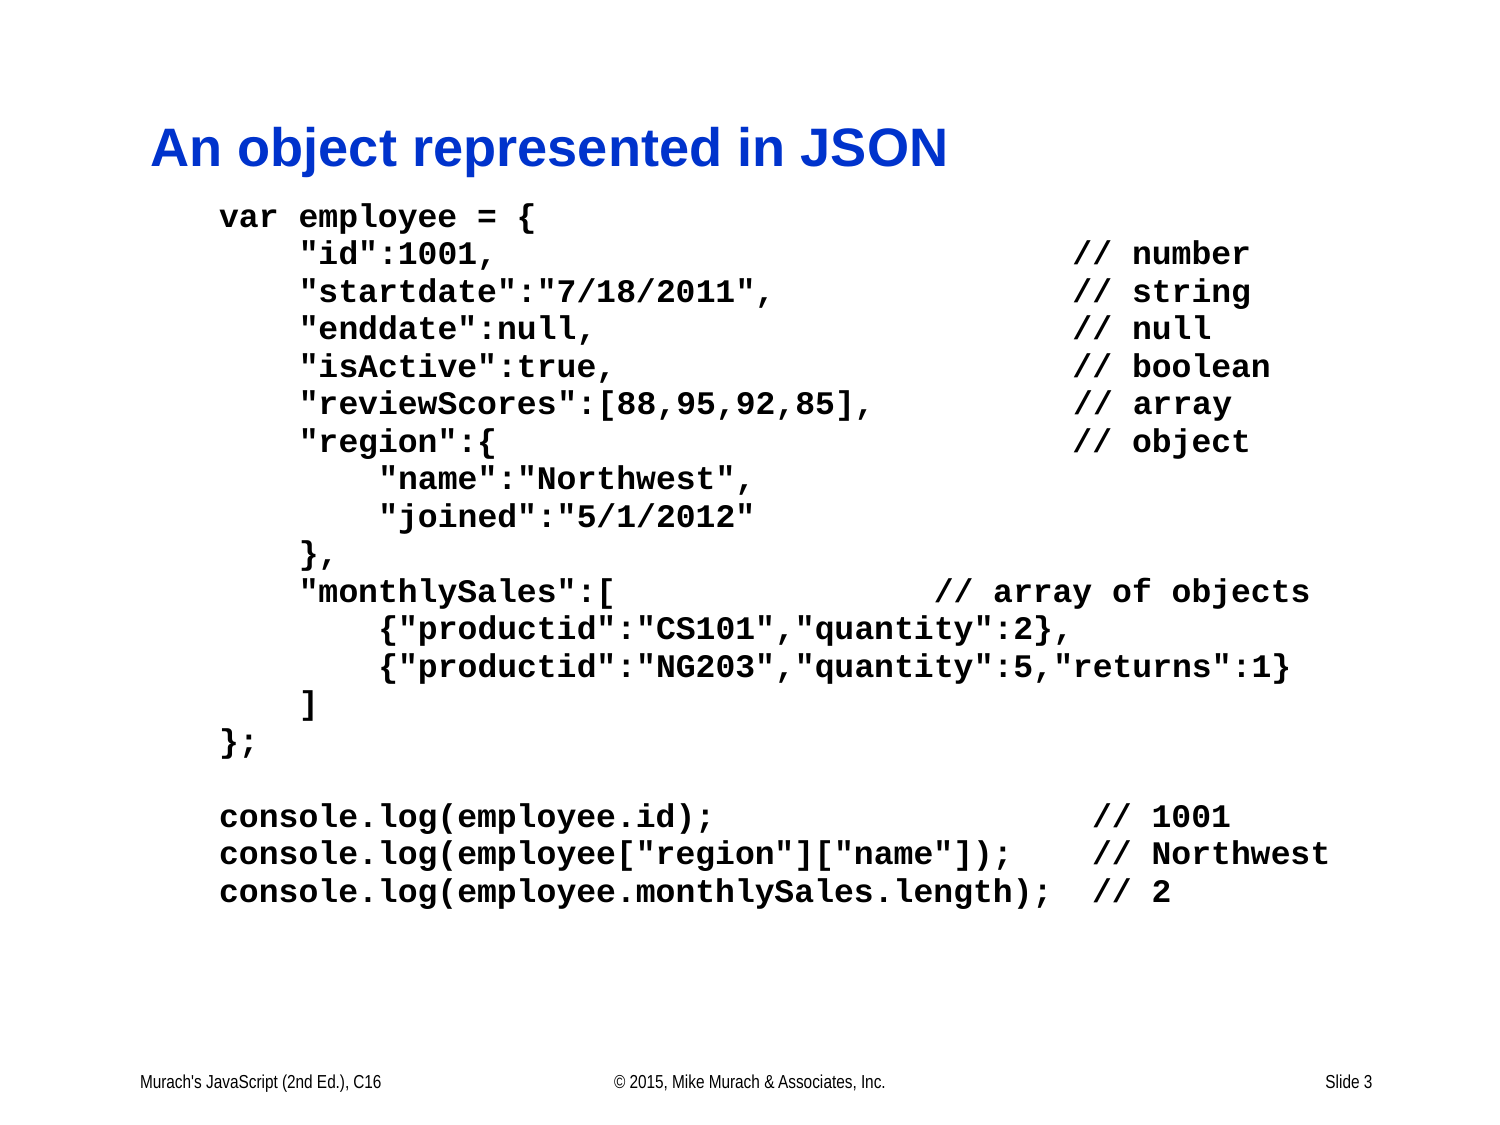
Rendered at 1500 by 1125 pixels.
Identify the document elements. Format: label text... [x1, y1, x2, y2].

slide_number Slide 3 [1074, 1025, 1388, 1100]
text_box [162, 199, 1356, 956]
footer © 2015, Mike Murach & Associates, Inc. [474, 1025, 1025, 1100]
slide_number Murach's JavaScript (2nd Ed.), C16 [125, 1025, 450, 1100]
title An object represented in JSON [150, 112, 1350, 179]
